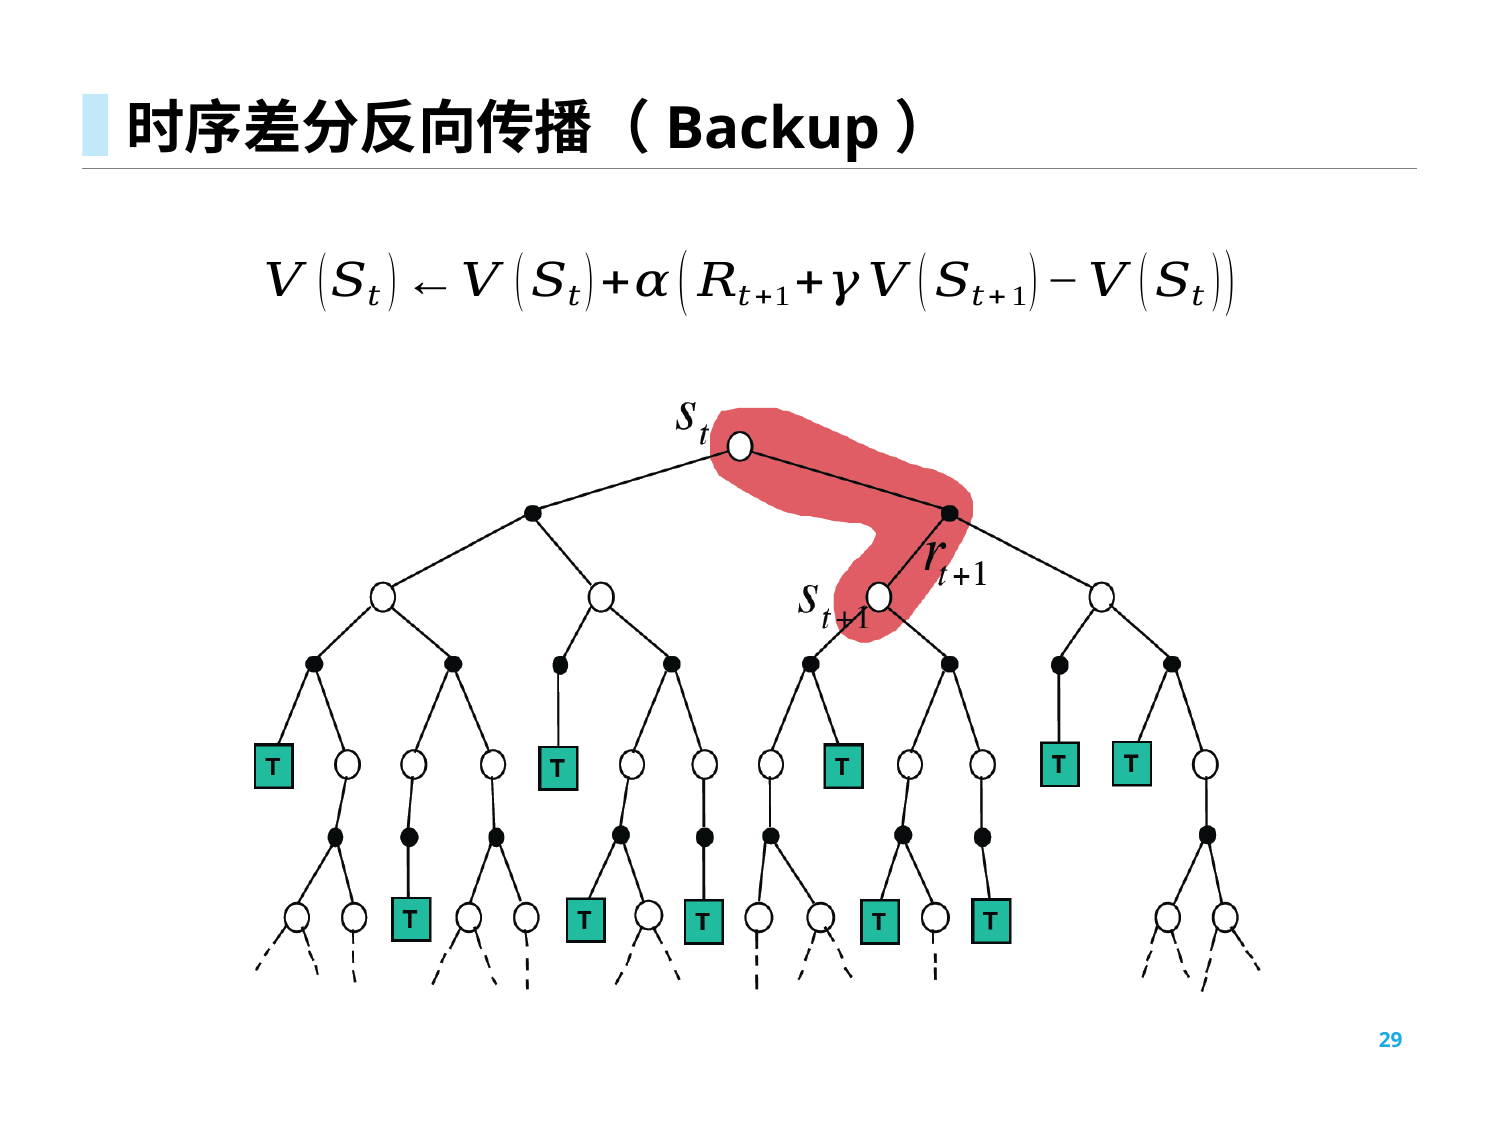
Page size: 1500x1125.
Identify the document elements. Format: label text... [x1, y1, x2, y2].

title 时序差分反向传播（Backup） [111, 0, 1447, 169]
slide_number 29 [1059, 1023, 1418, 1058]
picture [219, 394, 1281, 995]
